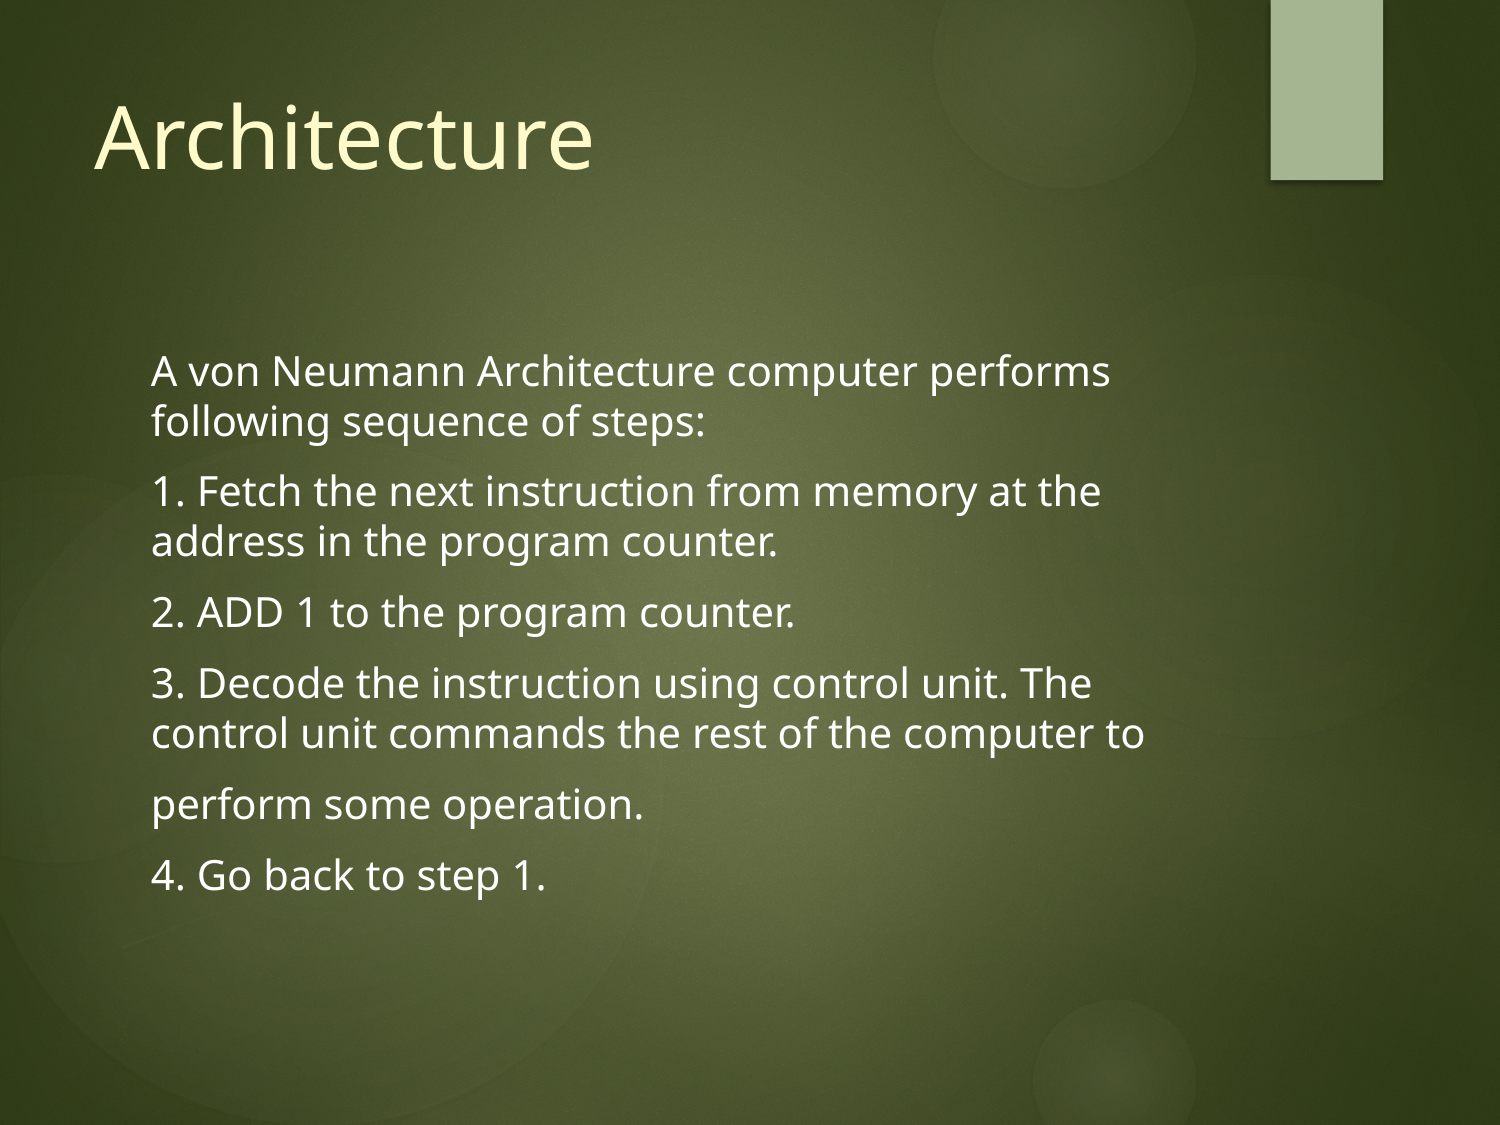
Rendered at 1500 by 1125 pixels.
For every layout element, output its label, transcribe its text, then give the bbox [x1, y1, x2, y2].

list A von Neumann Architecture computer performs following sequence of steps: 1. Fetch the next instruction from memory at the address in the program counter. 2. ADD 1 to the program counter. 3. Decode the instruction using control unit. The control unit commands the rest of the computer to perform some operation. 4. Go back to step 1. [135, 336, 1237, 1025]
title Architecture [79, 74, 1237, 304]
